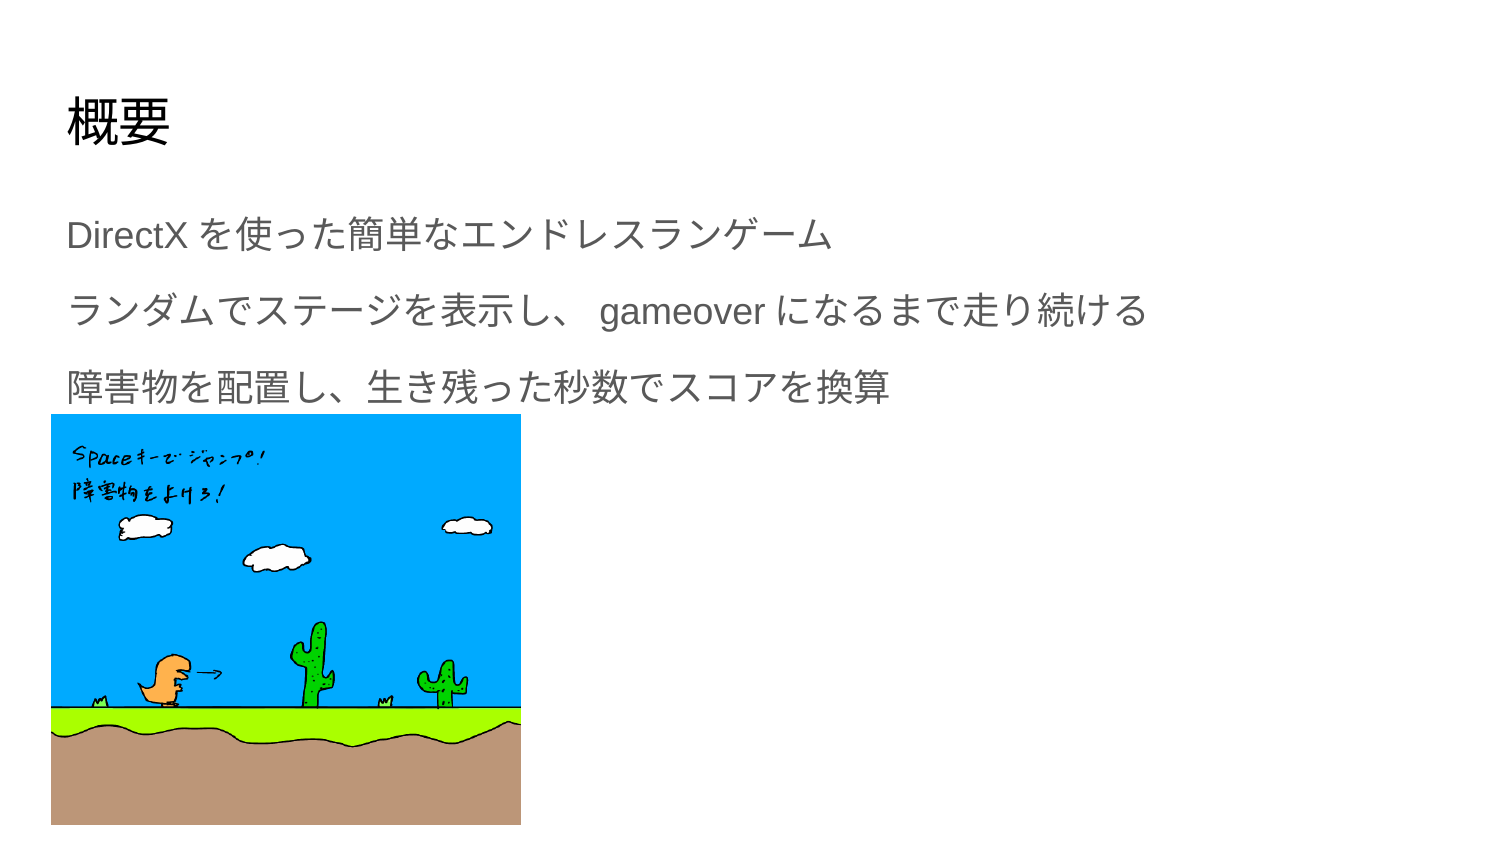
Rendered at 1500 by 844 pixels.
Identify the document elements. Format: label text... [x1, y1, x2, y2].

picture [50, 623, 521, 825]
picture [244, 545, 310, 571]
list DirectXを使った簡単なエンドレスランゲーム ランダムでステージを表示し、gameoverになるまで走り続ける 障害物を配置し、生き残った秒数でスコアを換算 [51, 189, 1449, 750]
title 概要 [51, 72, 1449, 167]
picture [443, 518, 491, 534]
picture [120, 515, 172, 540]
